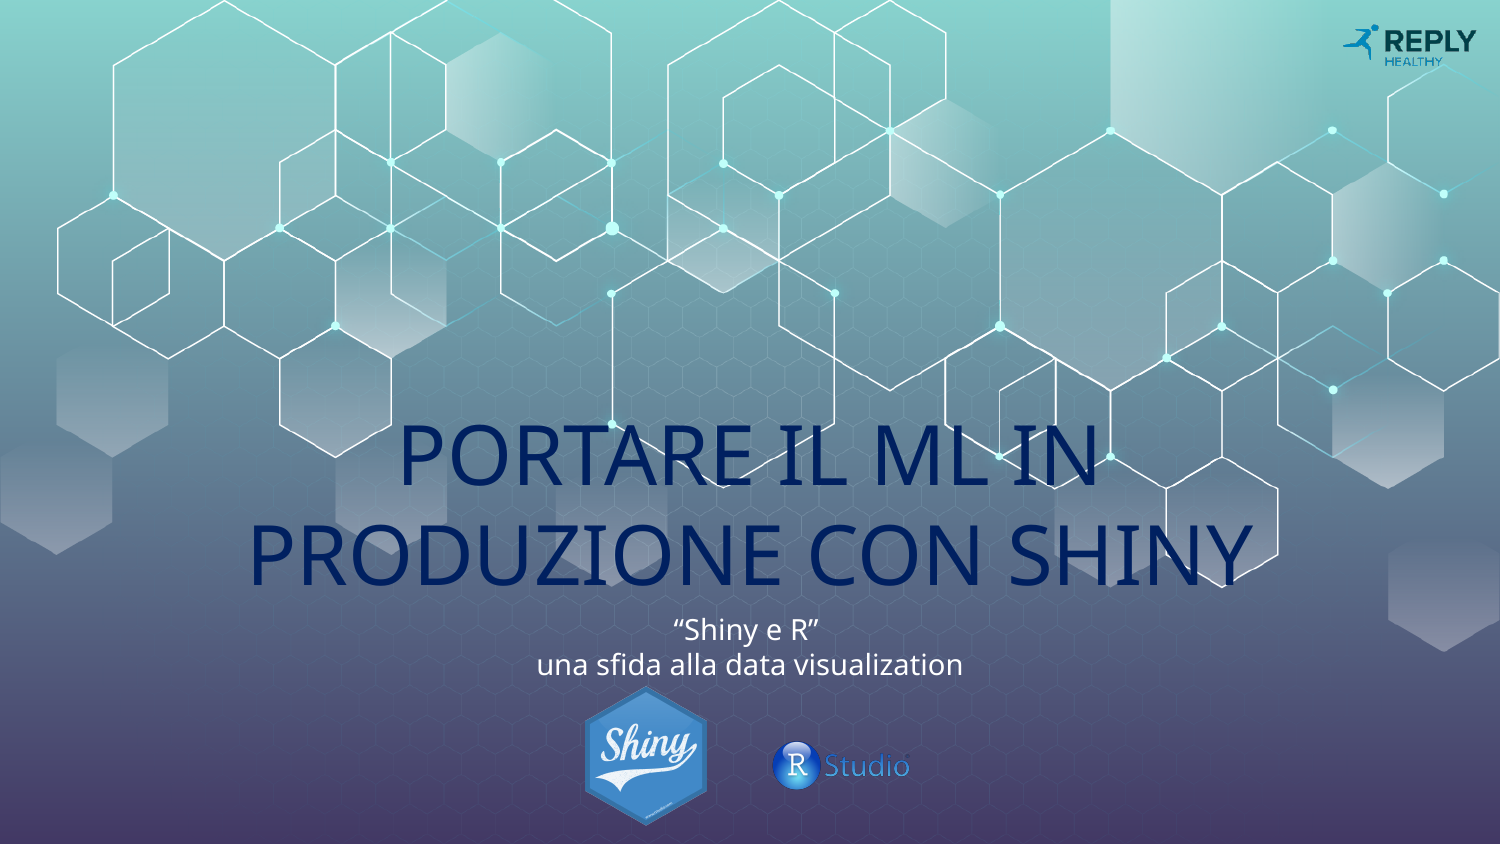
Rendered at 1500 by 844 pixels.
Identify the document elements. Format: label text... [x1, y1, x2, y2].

title PORTARE IL ML IN PRODUZIONE CON SHINY [225, 507, 1275, 618]
subtitle “Shiny e R” una sfida alla data visualization [451, 596, 1049, 707]
picture [0, 0, 1500, 844]
